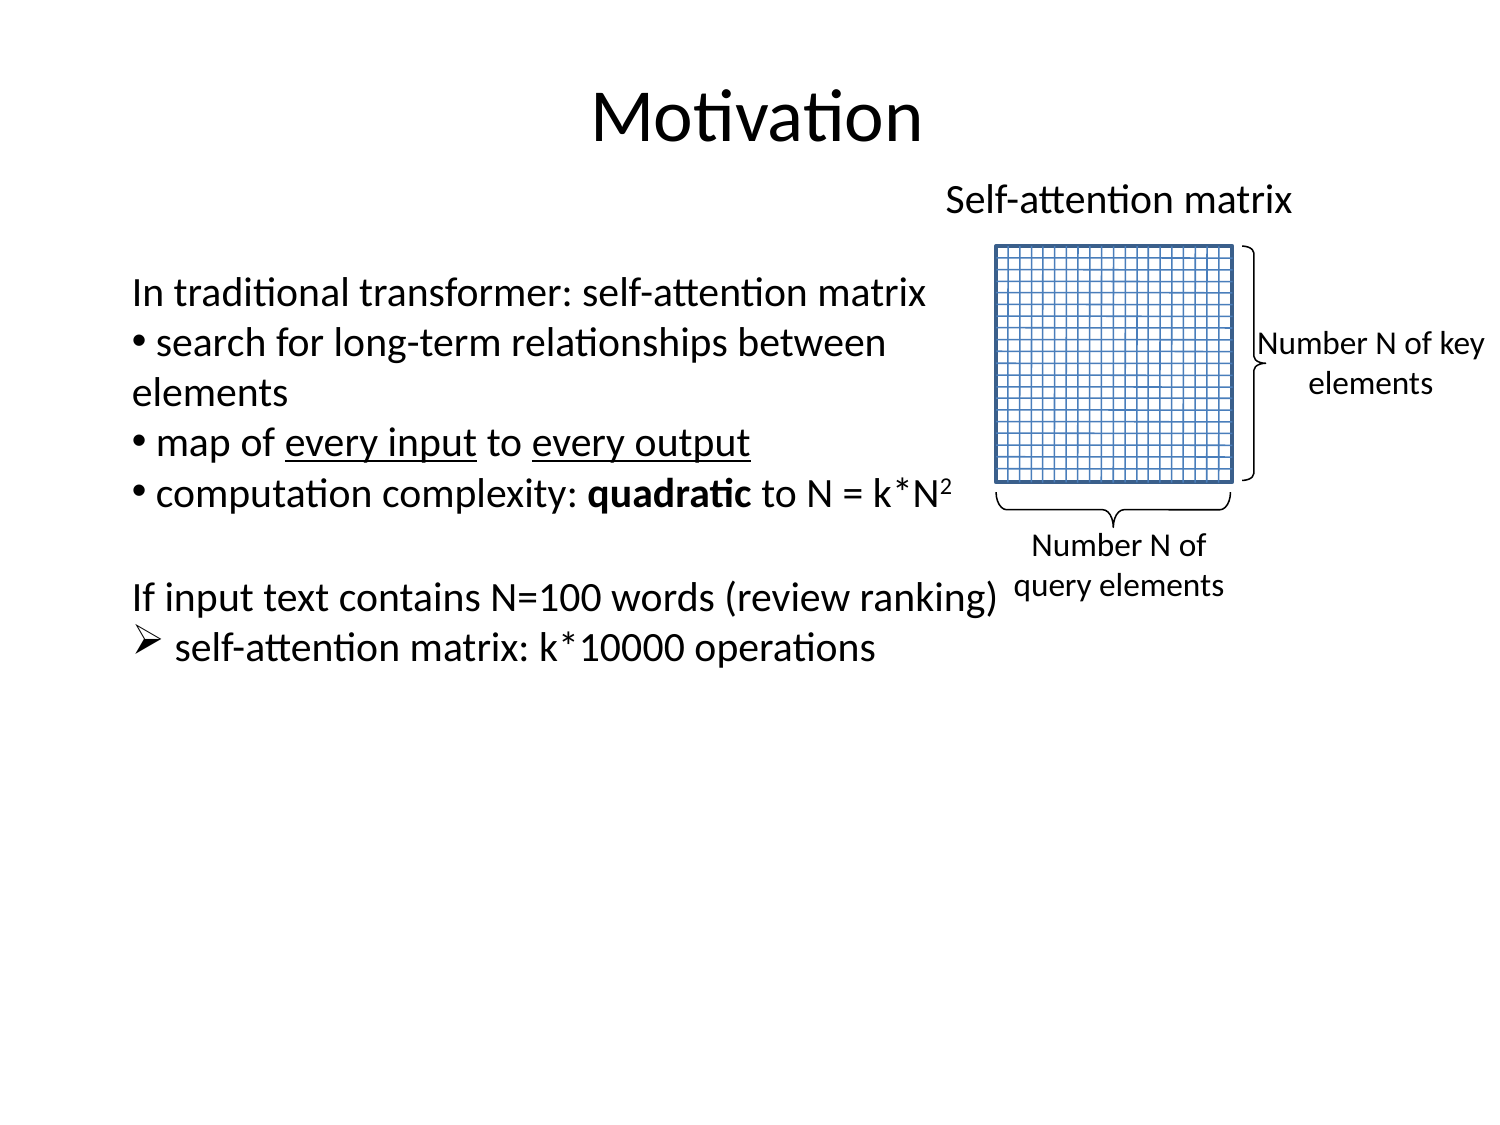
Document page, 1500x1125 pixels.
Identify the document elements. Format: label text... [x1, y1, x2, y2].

text_box In traditional transformer: self-attention matrix search for long-term relationships between elements map of every input to every output computation complexity: quadratic to N = k*N2 [117, 257, 985, 523]
text_box If input text contains N=100 words (review ranking) self-attention matrix: k*10000 operations [117, 562, 1043, 678]
text_box [1242, 409, 1255, 482]
text_box [995, 492, 1232, 515]
title Motivation [82, 46, 1432, 176]
text_box Self-attention matrix [925, 164, 1313, 229]
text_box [995, 245, 1233, 483]
text_box Number N of query elements [996, 515, 1243, 611]
text_box [1242, 245, 1255, 314]
text_box Number N of key elements [1242, 314, 1500, 409]
